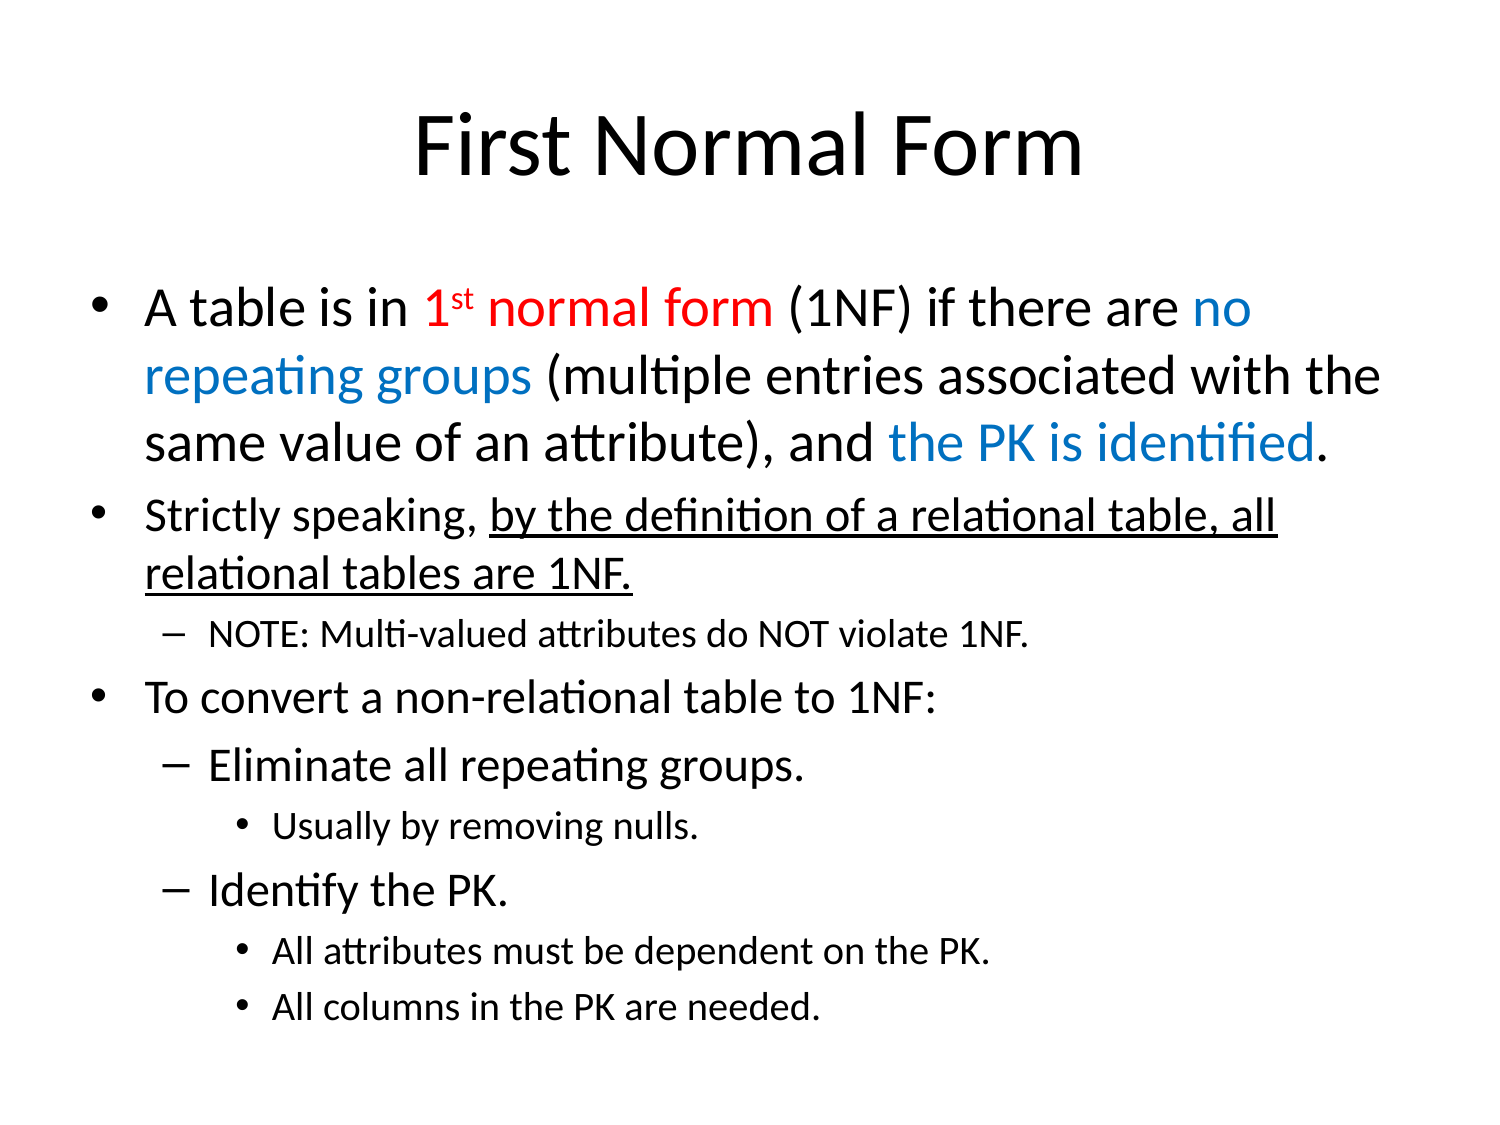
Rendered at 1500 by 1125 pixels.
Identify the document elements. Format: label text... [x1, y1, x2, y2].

list A table is in 1st normal form (1NF) if there are no repeating groups (multiple entries associated with the same value of an attribute), and the PK is identified. Strictly speaking, by the definition of a relational table, all relational tables are 1NF. NOTE: Multi-valued attributes do NOT violate 1NF. To convert a non-relational table to 1NF: Eliminate all repeating groups. Usually by removing nulls. Identify the PK. All attributes must be dependent on the PK. All columns in the PK are needed. [75, 262, 1425, 1088]
title First Normal Form [75, 45, 1425, 233]
